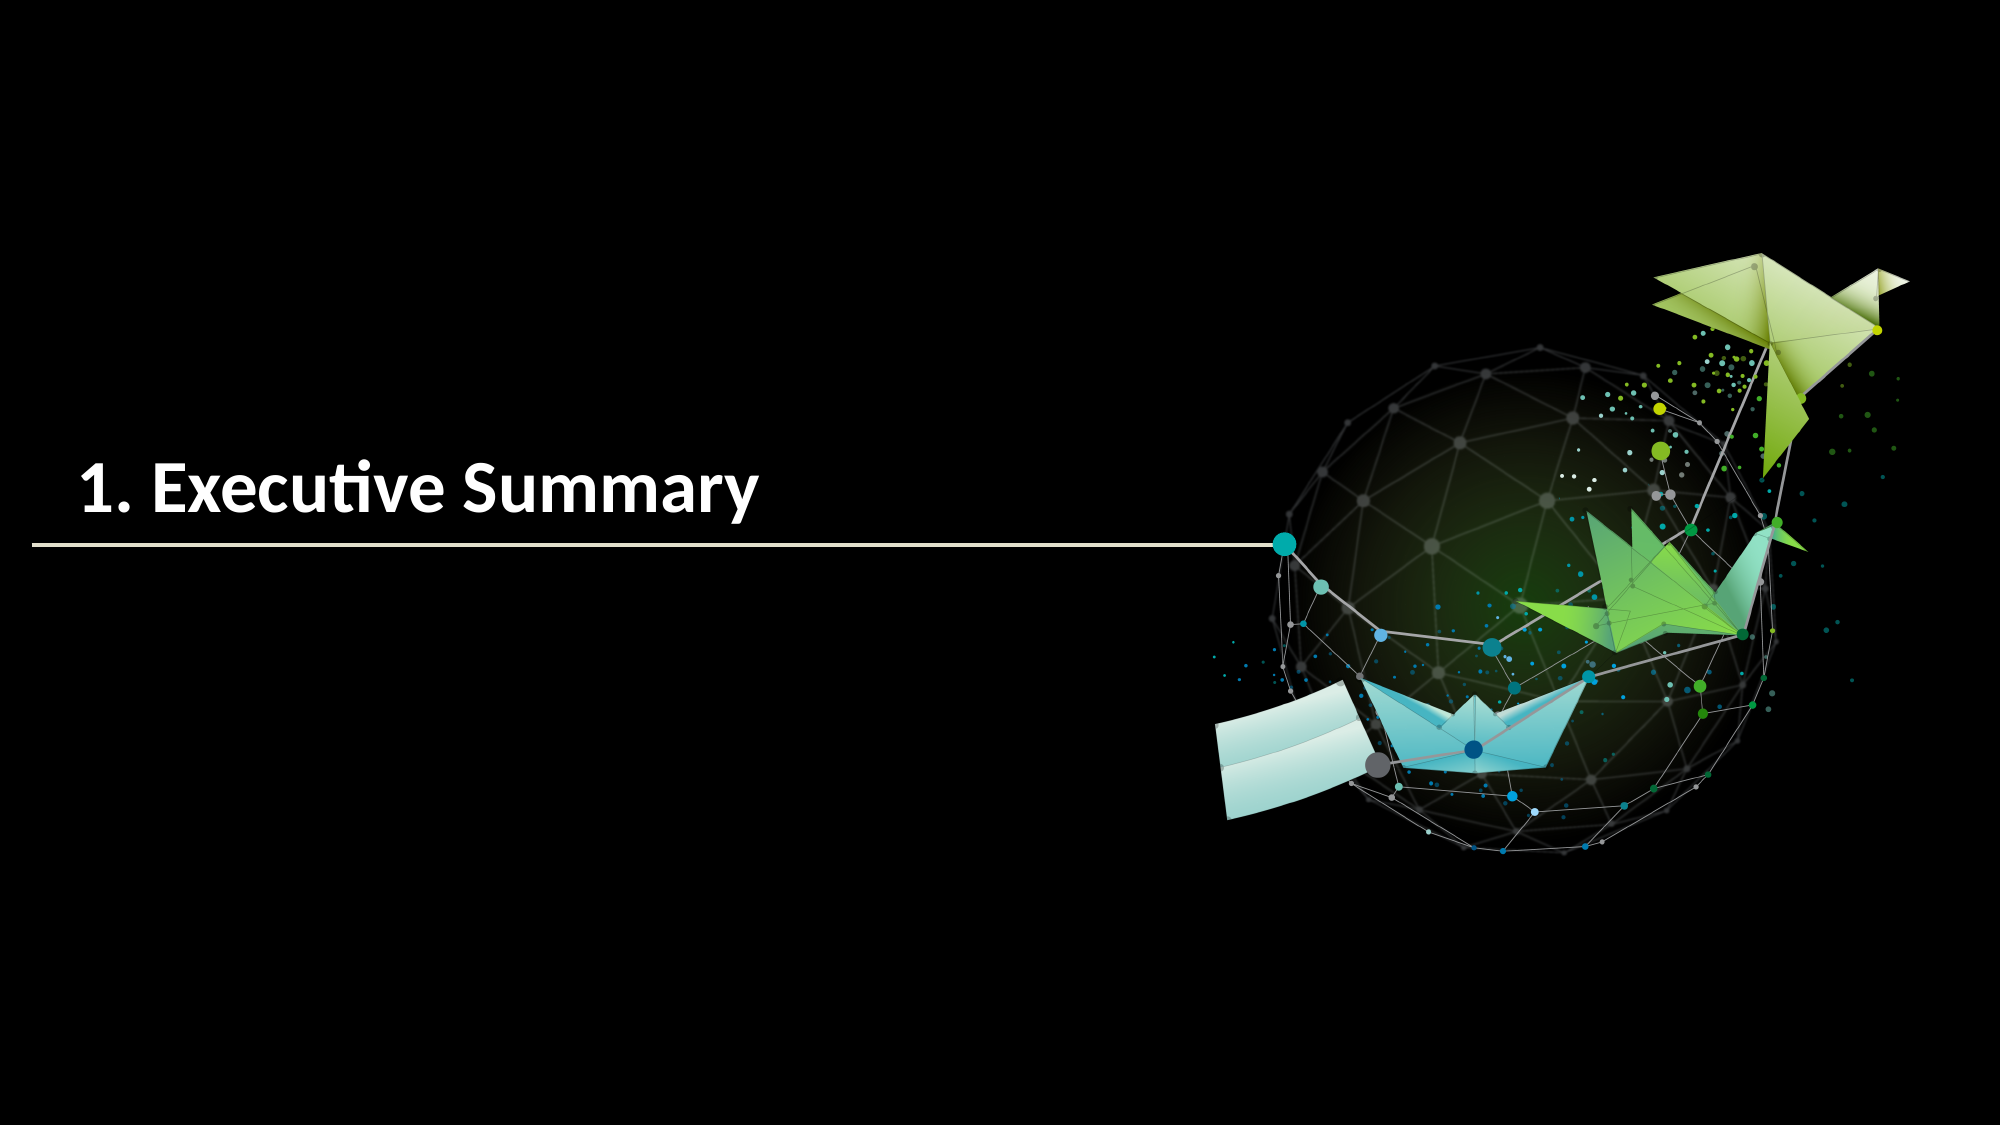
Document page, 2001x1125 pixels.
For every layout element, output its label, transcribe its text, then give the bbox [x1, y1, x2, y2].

title 1. Executive Summary [76, 268, 1205, 530]
picture [1184, 161, 1924, 901]
